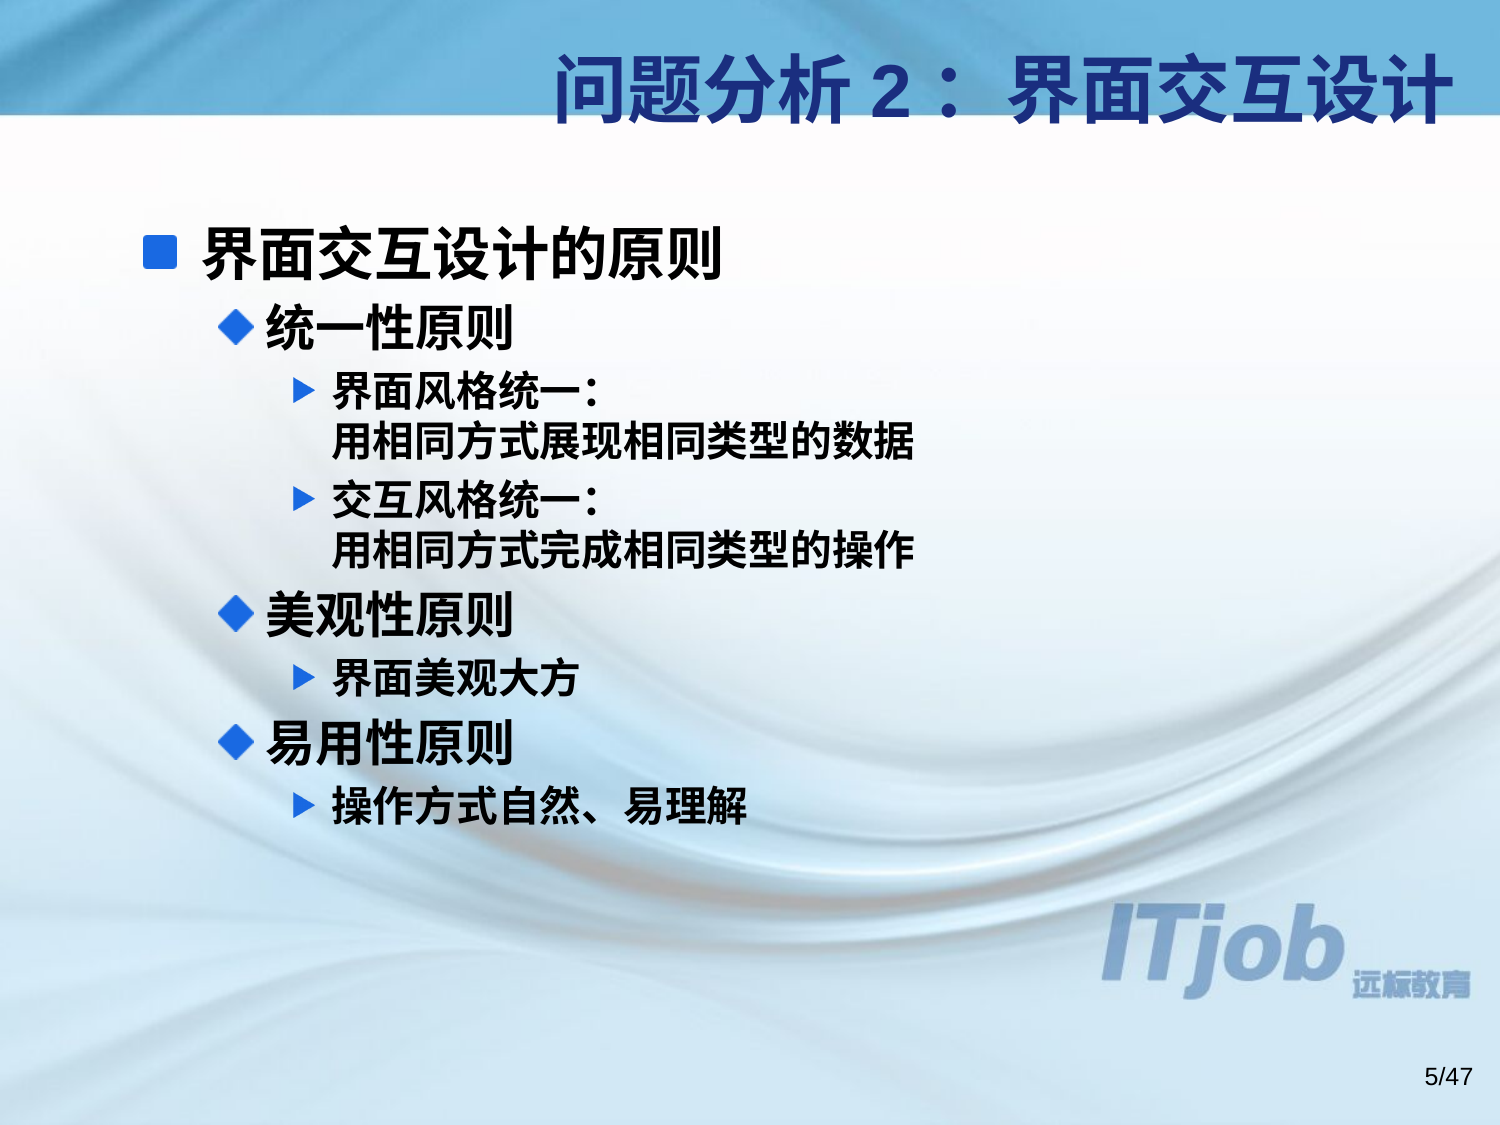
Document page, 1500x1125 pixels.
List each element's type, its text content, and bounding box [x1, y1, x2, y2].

list 界面交互设计的原则 统一性原则 界面风格统一： 用相同方式展现相同类型的数据 交互风格统一： 用相同方式完成相同类型的操作 美观性原则 界面美观大方 易用性原则 操作方式自然、易理解 [128, 209, 1383, 1032]
slide_number 5/47 [1138, 1053, 1489, 1114]
title 问题分析2：界面交互设计 [120, 34, 1471, 183]
picture [0, 0, 1500, 1125]
